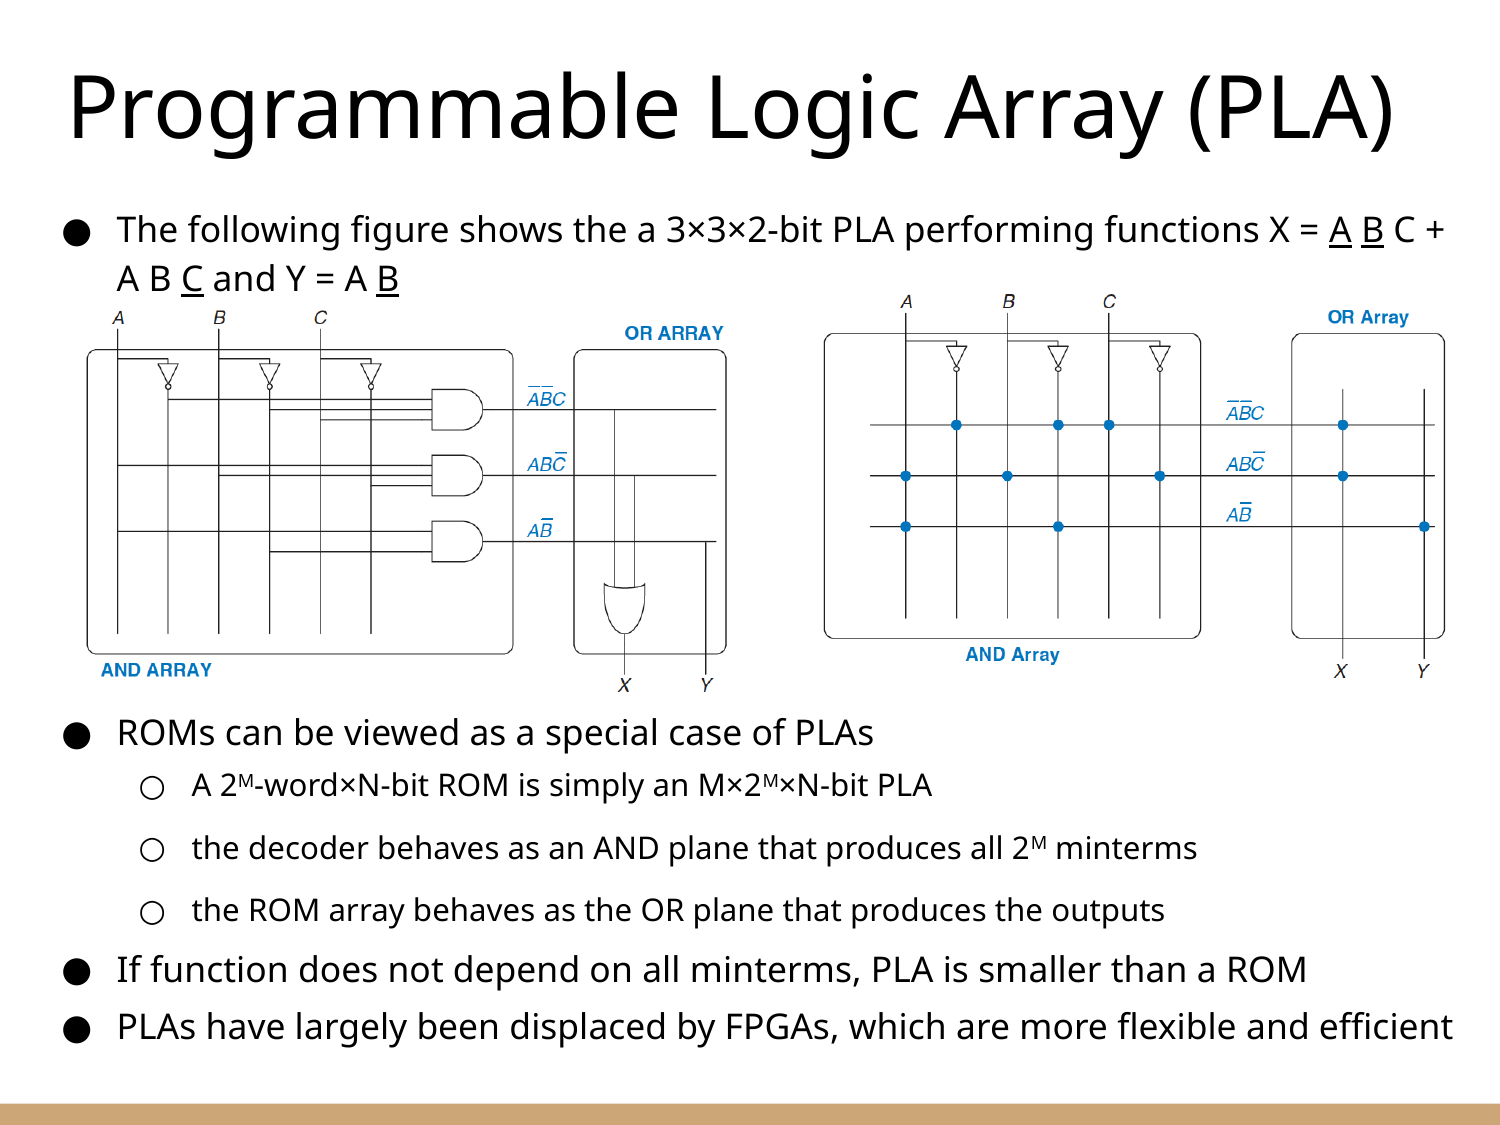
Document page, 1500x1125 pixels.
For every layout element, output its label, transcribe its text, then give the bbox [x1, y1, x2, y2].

list The following figure shows the a 3×3×2-bit PLA performing functions X = A B C + A B C and Y = A B ROMs can be viewed as a special case of PLAs A 2M-word×N-bit ROM is simply an M×2M×N-bit PLA the decoder behaves as an AND plane that produces all 2M minterms the ROM array behaves as the OR plane that produces the outputs If function does not depend on all minterms, PLA is smaller than a ROM PLAs have largely been displaced by FPGAs, which are more flexible and efficient [26, 185, 1474, 1064]
picture [65, 296, 765, 700]
title Programmable Logic Array (PLA) [51, 69, 1449, 172]
picture [800, 276, 1476, 702]
